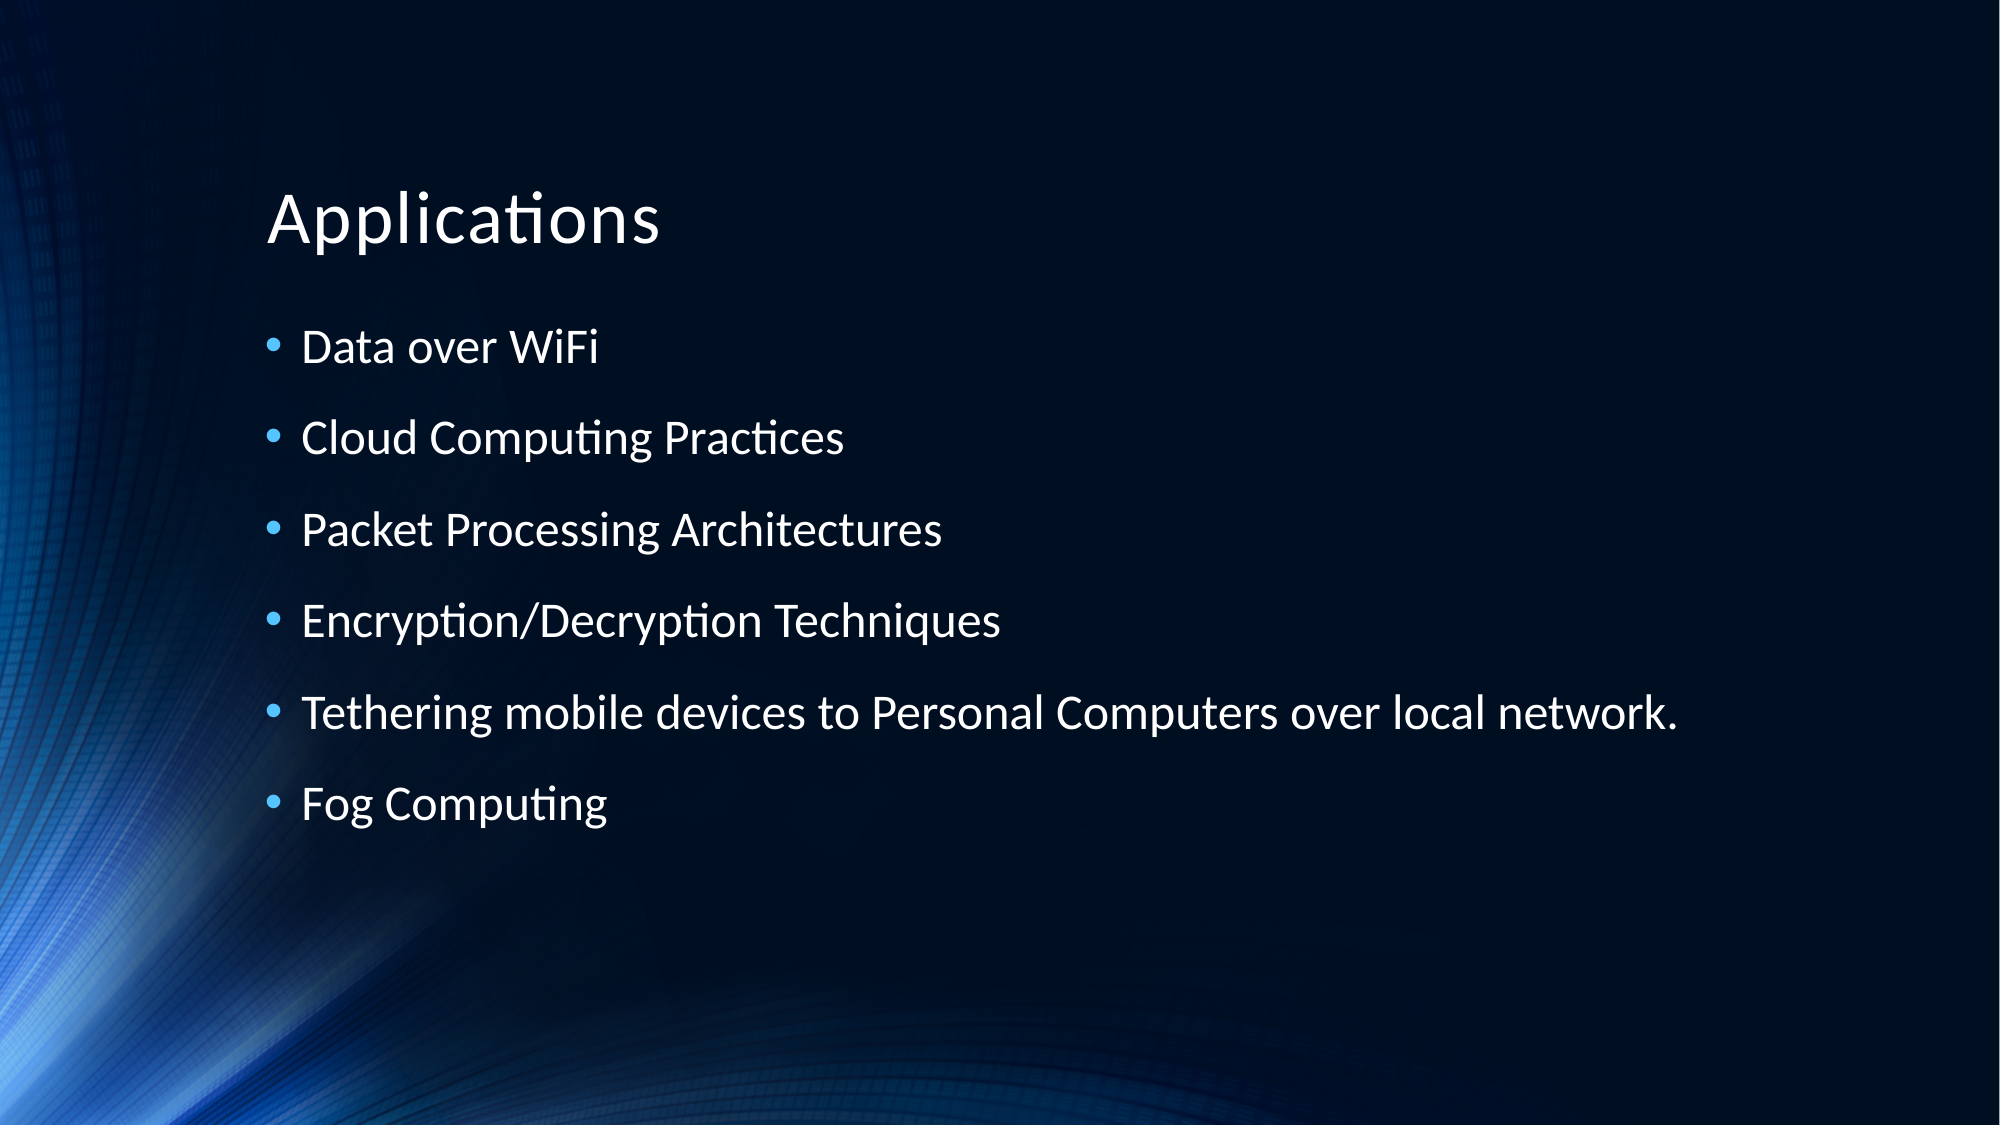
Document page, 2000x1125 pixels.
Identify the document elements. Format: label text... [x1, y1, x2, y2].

list Data over WiFi Cloud Computing Practices Packet Processing Architectures Encryption/Decryption Techniques Tethering mobile devices to Personal Computers over local network. Fog Computing [249, 312, 1749, 988]
title Applications [252, 42, 1753, 268]
picture [0, 0, 2000, 1125]
